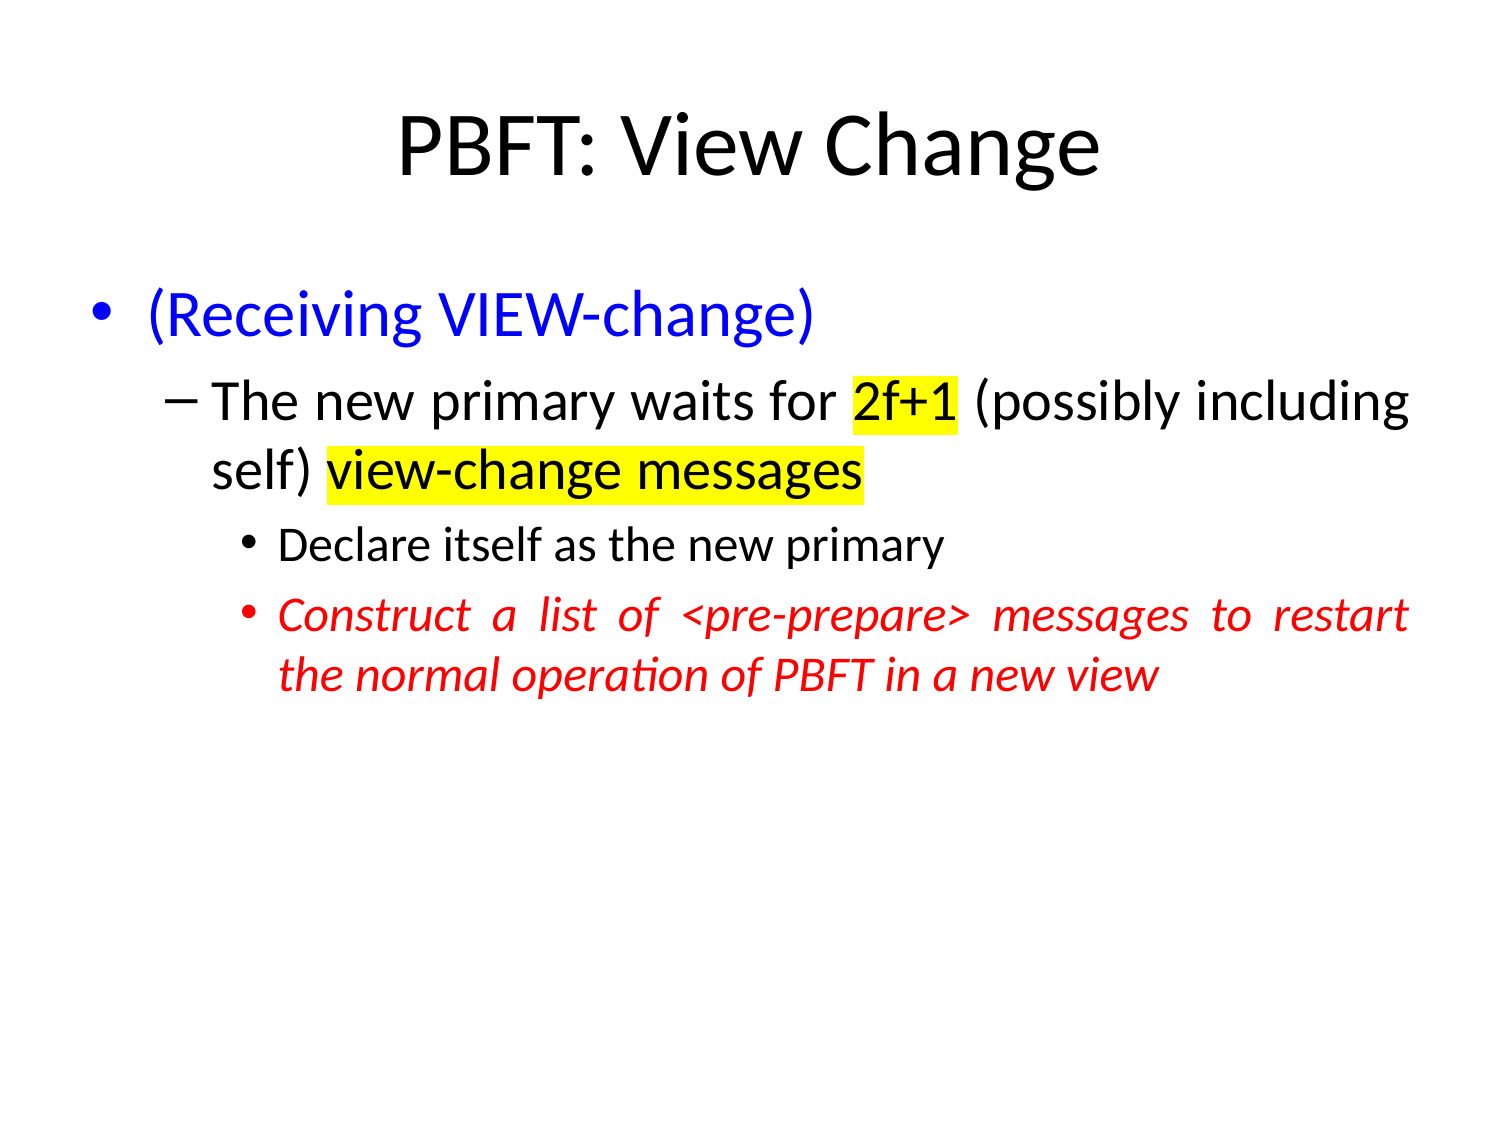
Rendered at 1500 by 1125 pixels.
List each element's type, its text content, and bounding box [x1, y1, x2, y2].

title PBFT: View Change [75, 45, 1425, 233]
list (Receiving VIEW-change) The new primary waits for 2f+1 (possibly including self) view-change messages Declare itself as the new primary Construct a list of <pre-prepare> messages to restart the normal operation of PBFT in a new view [75, 262, 1425, 1005]
